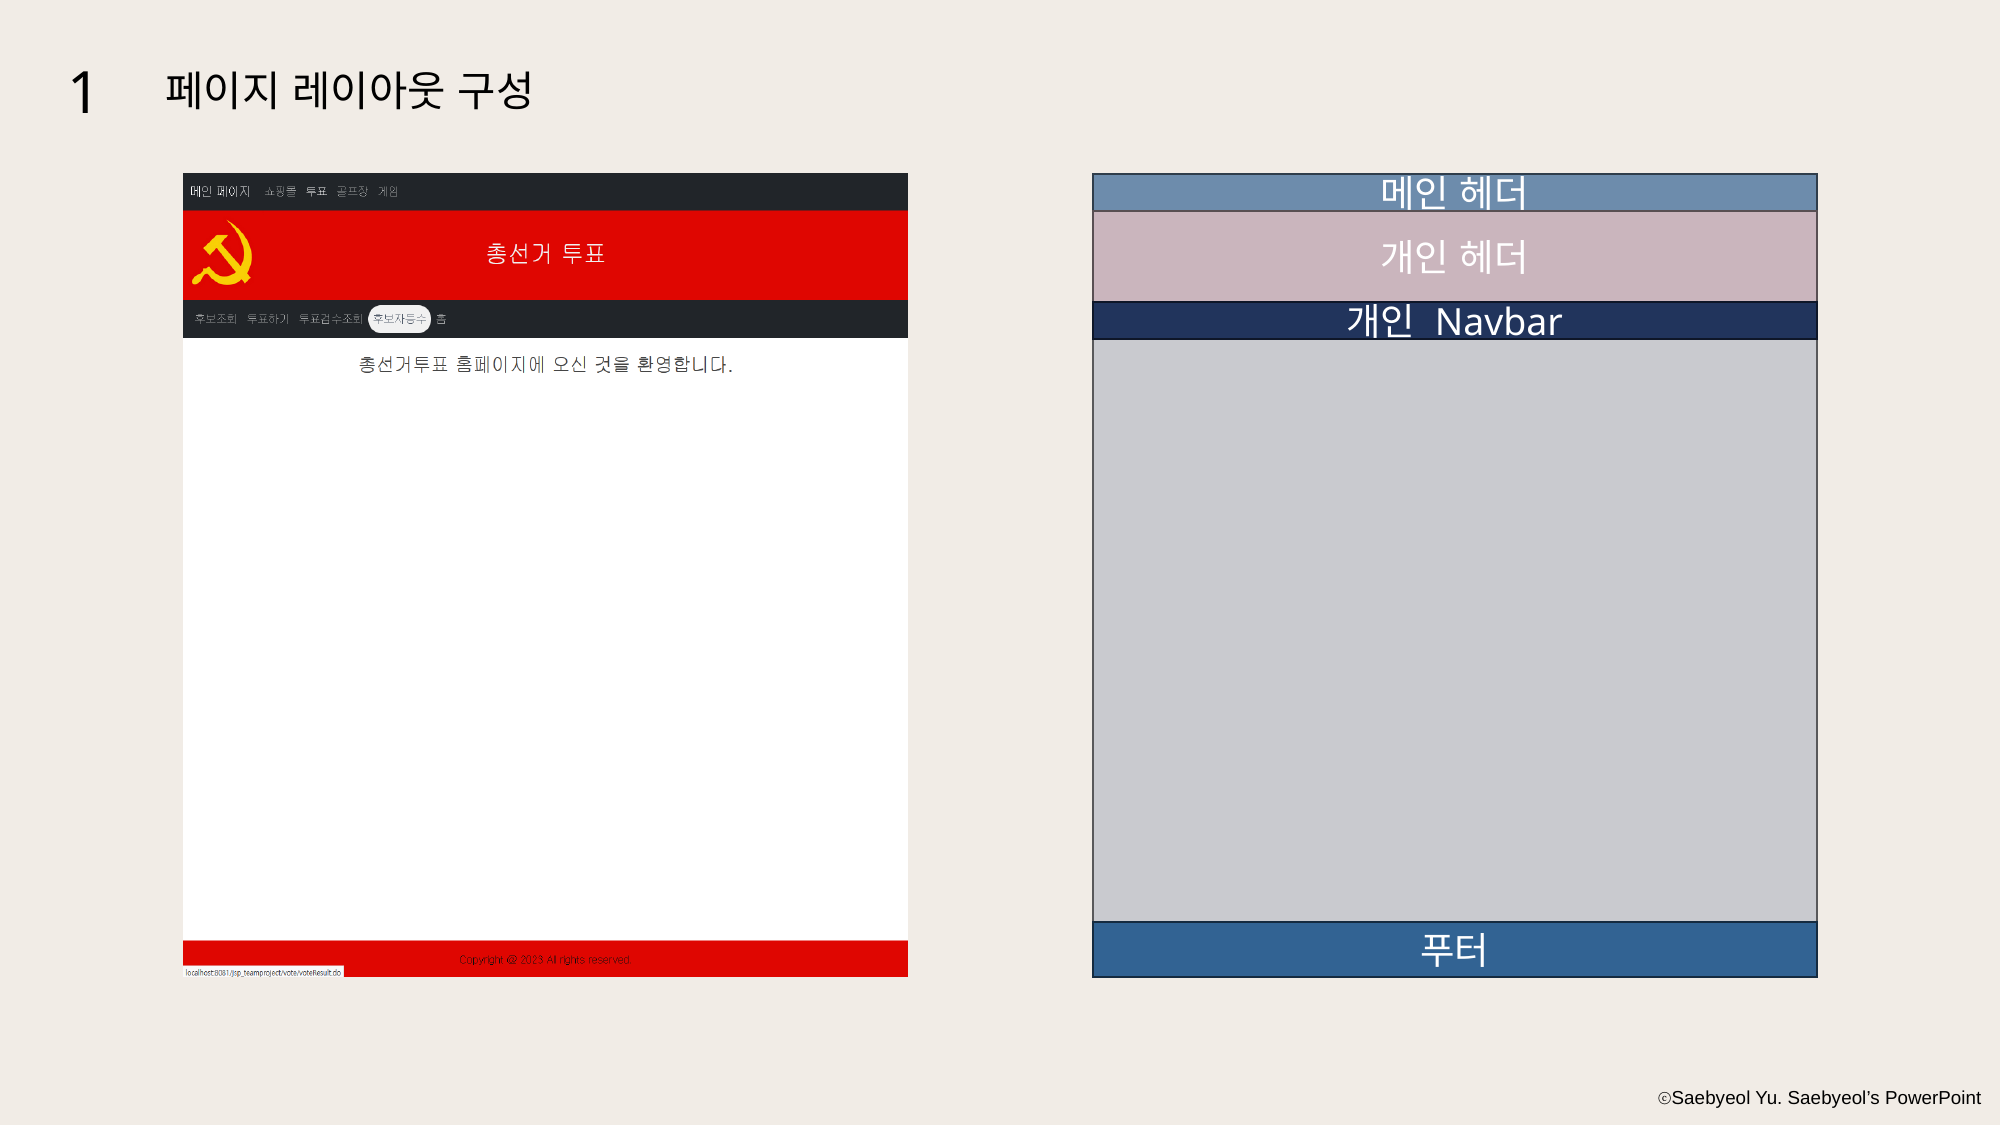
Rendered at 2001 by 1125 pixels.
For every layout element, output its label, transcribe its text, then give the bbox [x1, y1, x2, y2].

text_box 개인 Navbar [1092, 301, 1818, 340]
text_box [1092, 340, 1818, 921]
text_box 푸터 [1092, 921, 1818, 978]
text_box 개인 헤더 [1092, 210, 1818, 301]
text_box 메인 헤더 [1092, 173, 1818, 210]
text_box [53, 47, 777, 134]
picture [183, 173, 908, 977]
